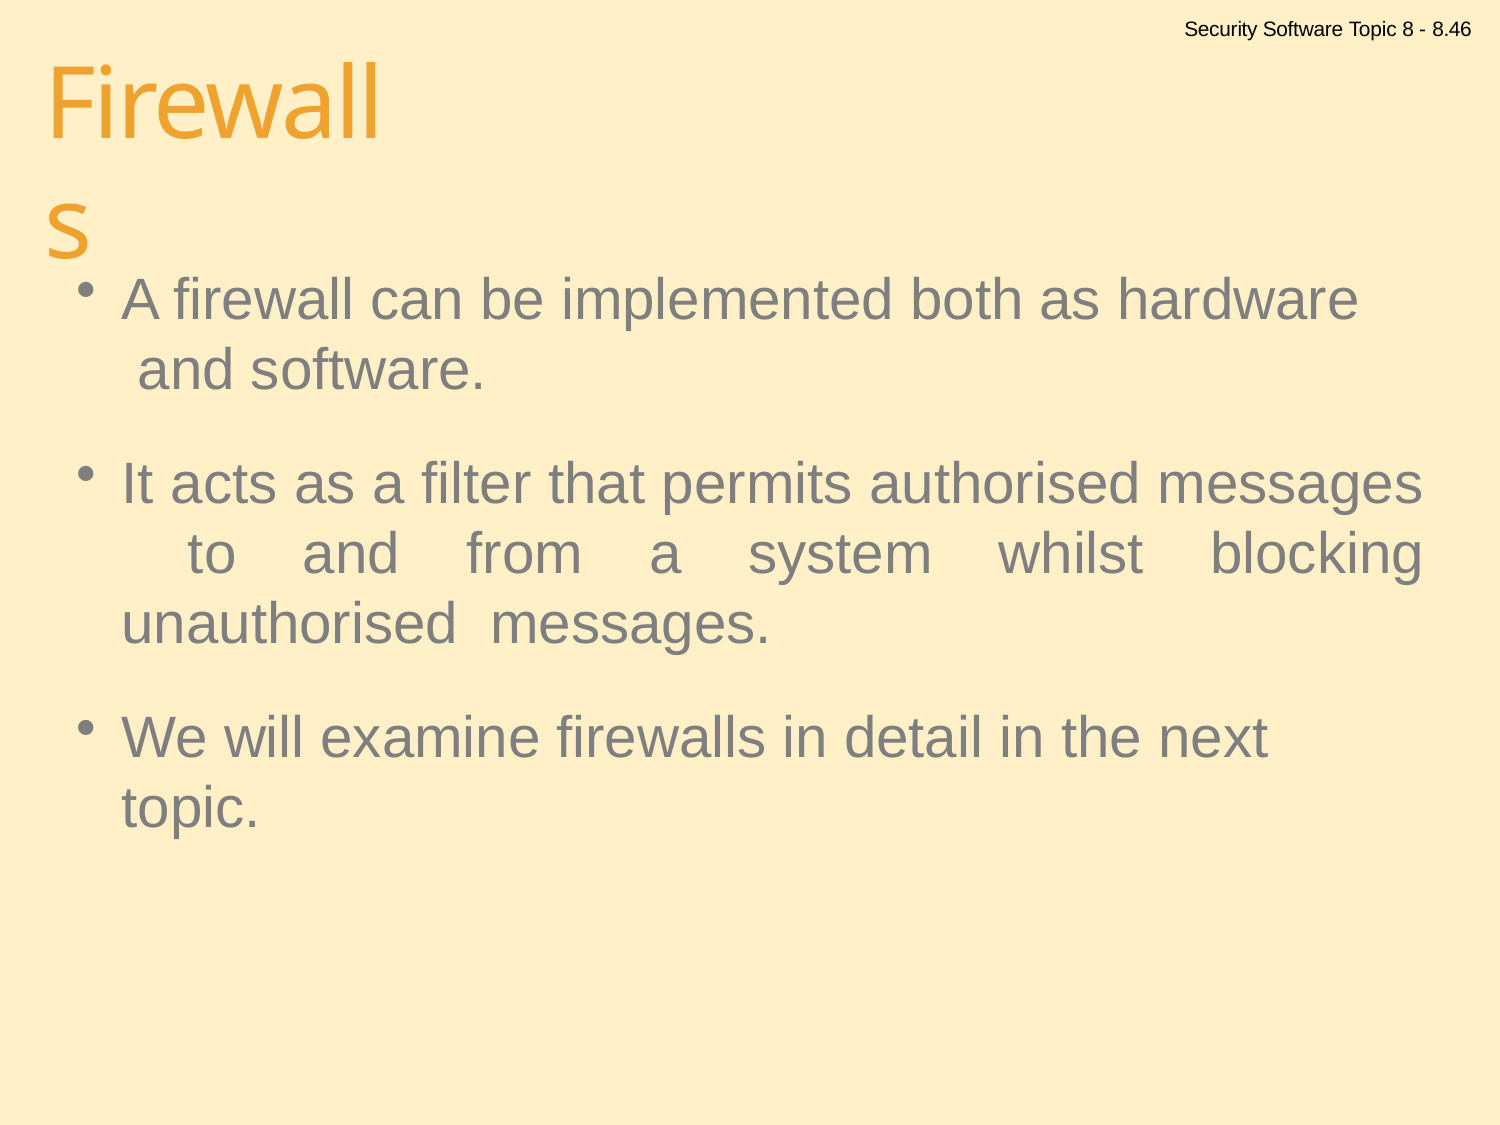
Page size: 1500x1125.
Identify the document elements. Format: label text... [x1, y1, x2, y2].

text_box Security Software Topic 8 - 8.46 [1182, 13, 1488, 41]
title Firewalls [42, 36, 409, 279]
text_box A firewall can be implemented both as hardware and software. It acts as a filter that permits authorised messages to and from a system whilst blocking unauthorised messages. We will examine firewalls in detail in the next topic. [74, 259, 1432, 840]
